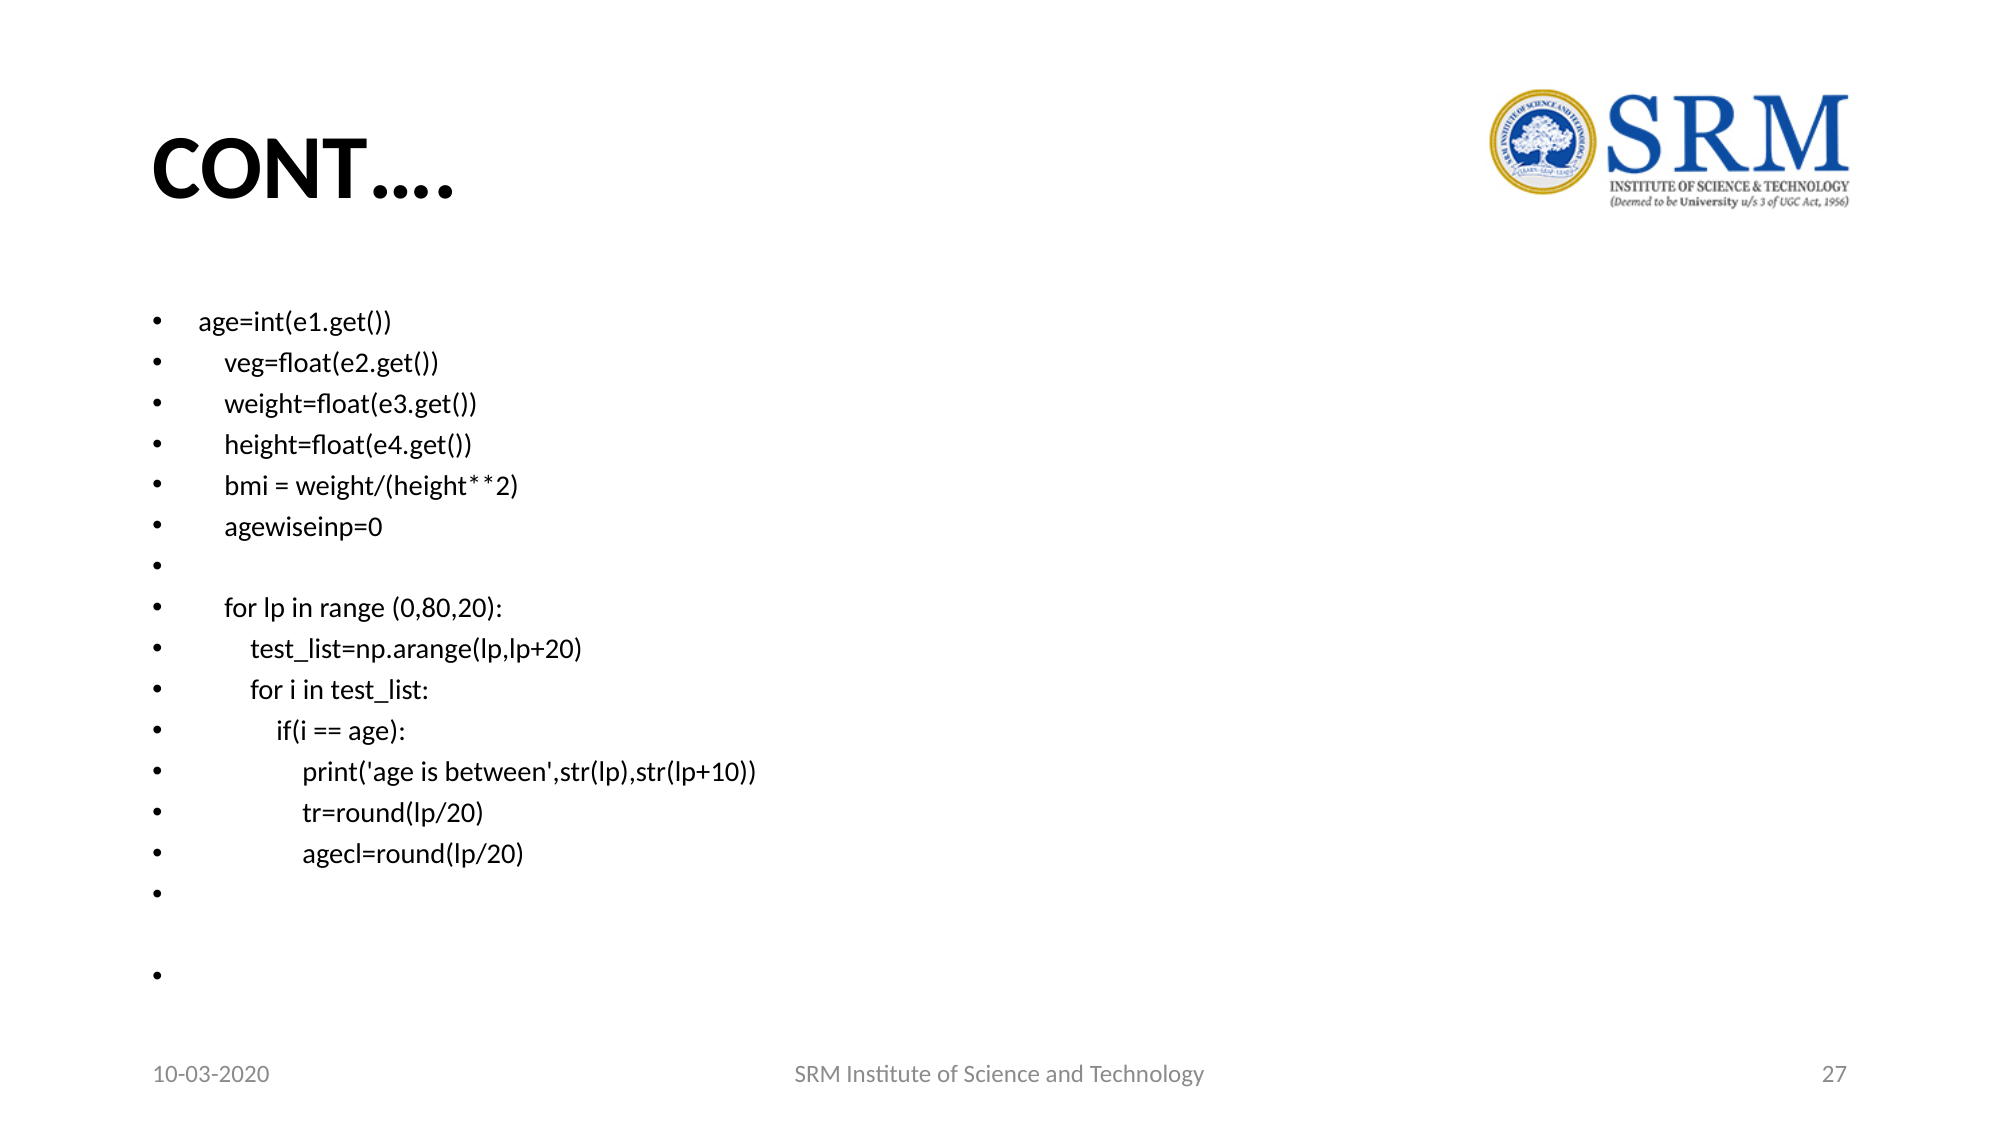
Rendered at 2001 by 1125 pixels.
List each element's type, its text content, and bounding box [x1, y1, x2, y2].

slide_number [137, 1042, 588, 1103]
footer SRM Institute of Science and Technology [662, 1042, 1338, 1103]
title Cont…. [137, 59, 1863, 278]
picture [1475, 30, 1863, 250]
list age=int(e1.get()) veg=float(e2.get()) weight=float(e3.get()) height=float(e4.get()) bmi = weight/(height**2) agewiseinp=0 for lp in range (0,80,20): test_list=np.arange(lp,lp+20) for i in test_list: if(i == age): print('age is between',str(lp),str(lp+10)) tr=round(lp/20) agecl=round(lp/20) [137, 299, 1863, 1014]
slide_number 27 [1412, 1042, 1863, 1103]
